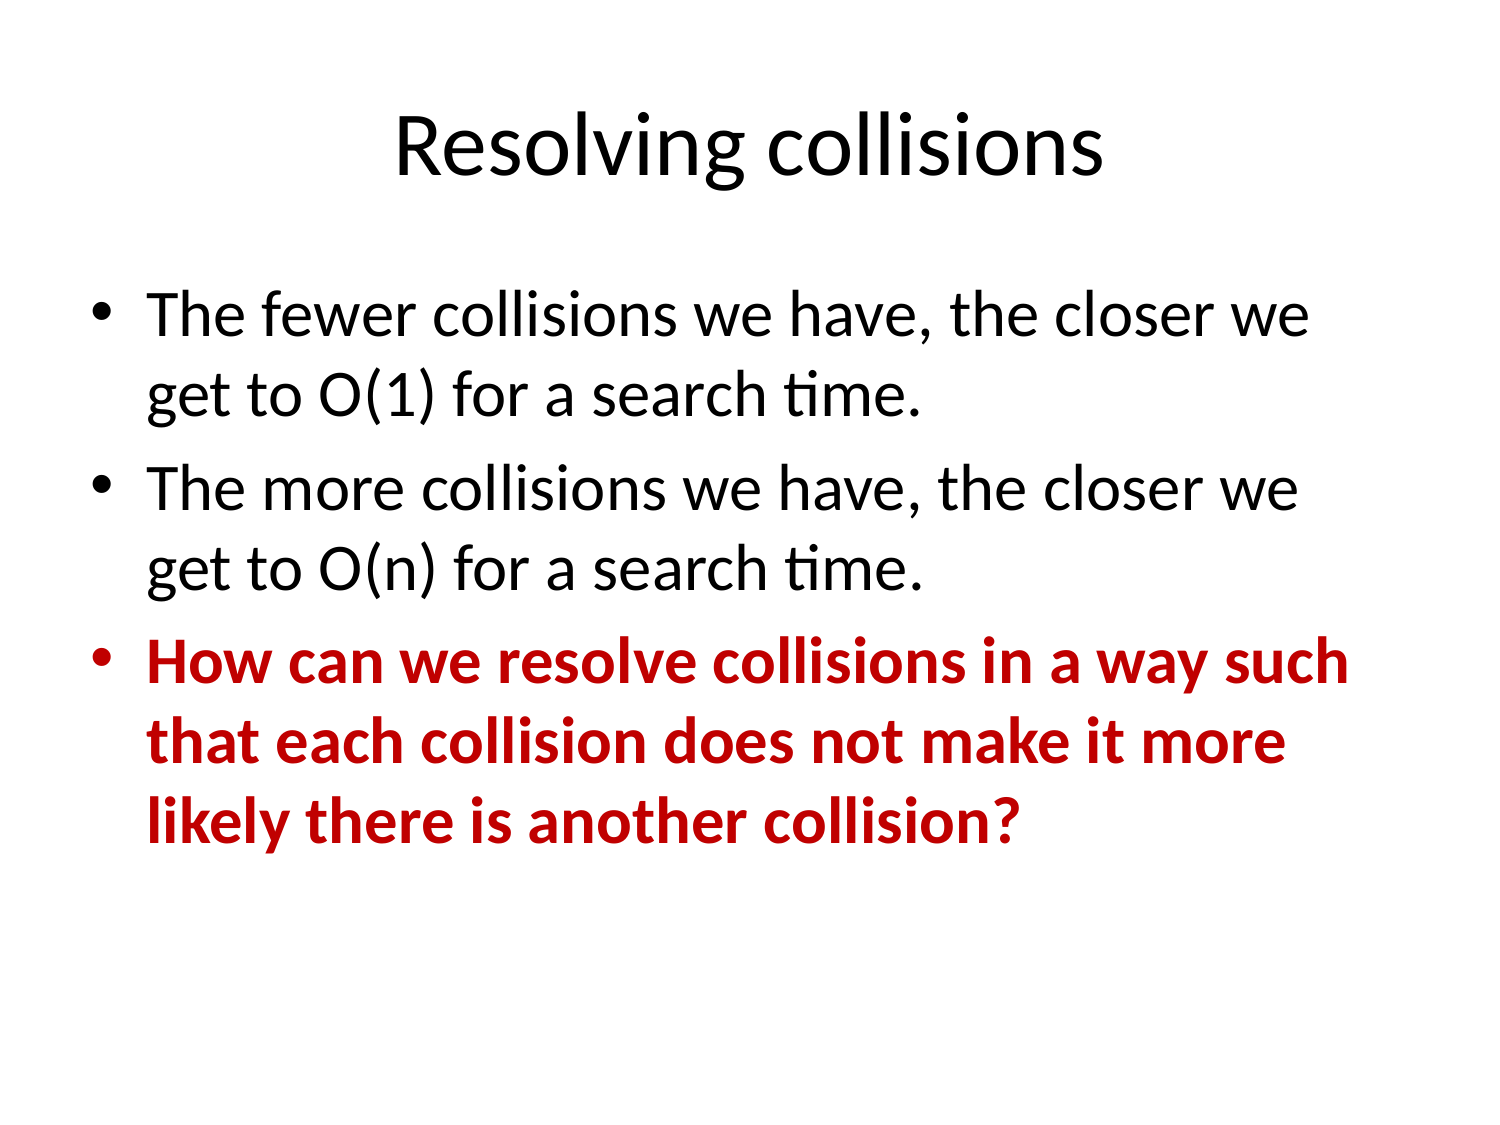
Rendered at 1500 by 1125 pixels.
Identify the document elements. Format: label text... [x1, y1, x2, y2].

title Resolving collisions [75, 45, 1425, 233]
list The fewer collisions we have, the closer we get to O(1) for a search time. The more collisions we have, the closer we get to O(n) for a search time. How can we resolve collisions in a way such that each collision does not make it more likely there is another collision? [75, 262, 1425, 1005]
